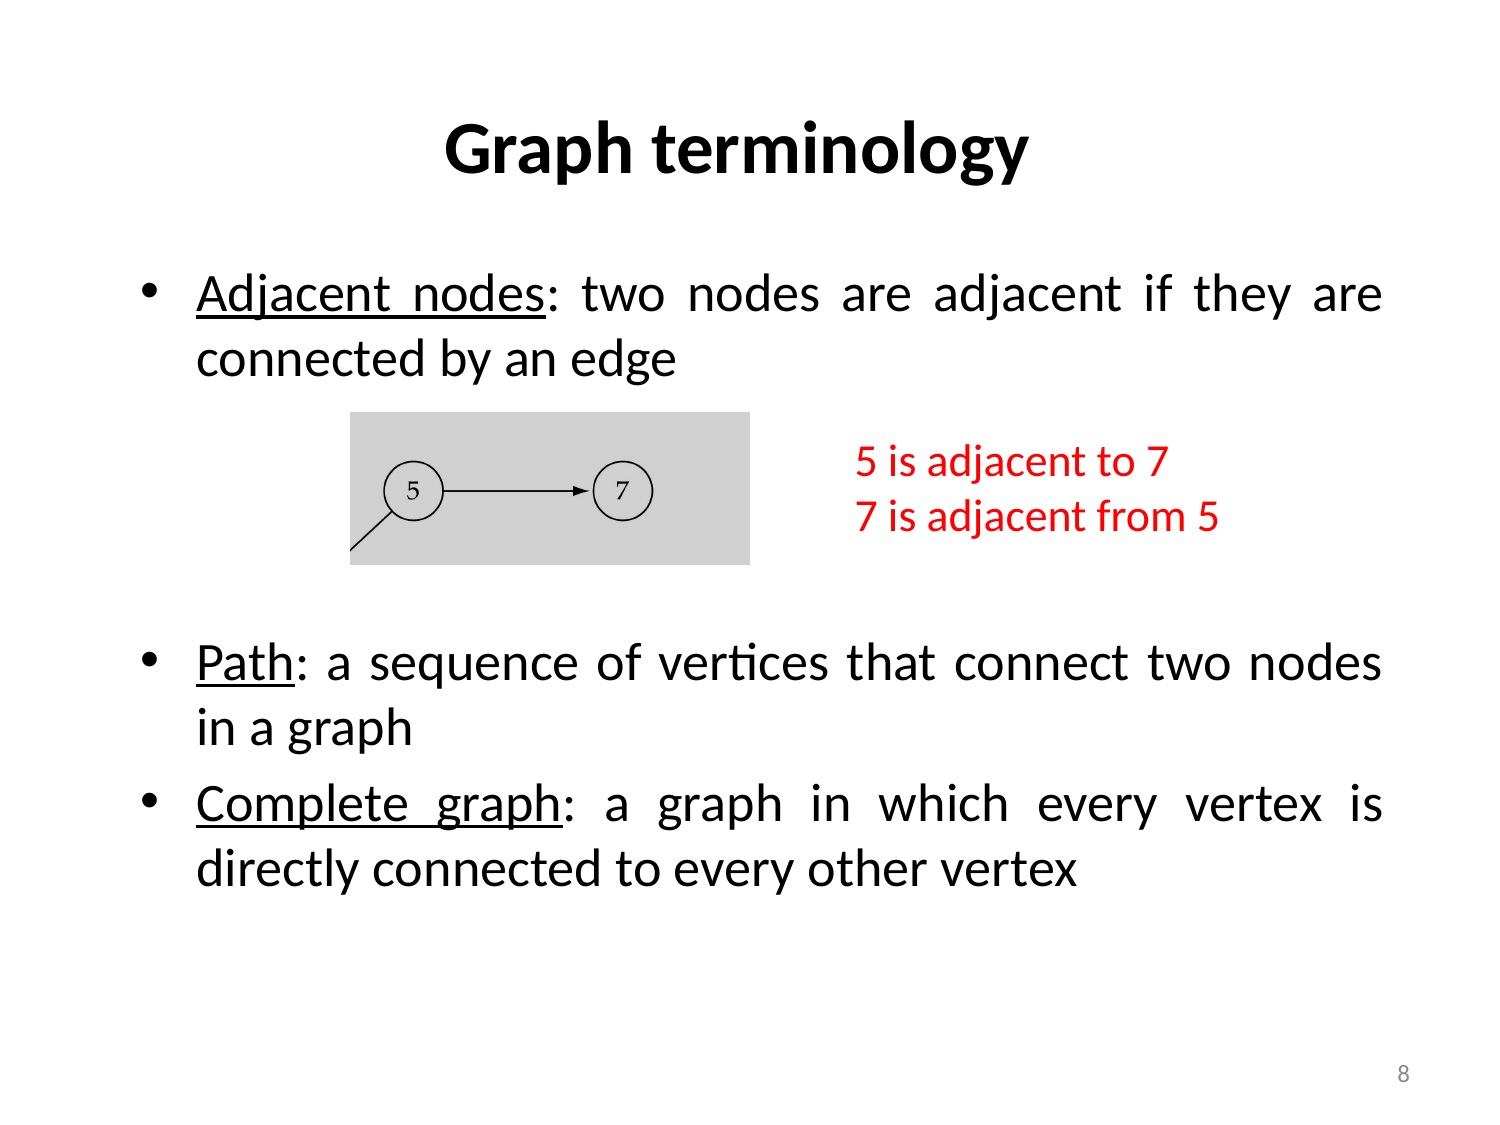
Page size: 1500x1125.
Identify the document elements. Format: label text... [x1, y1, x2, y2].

title Graph terminology [99, 112, 1375, 175]
slide_number 8 [1074, 1042, 1425, 1103]
list Adjacent nodes: two nodes are adjacent if they are connected by an edge Path: a sequence of vertices that connect two nodes in a graph Complete graph: a graph in which every vertex is directly connected to every other vertex [125, 249, 1400, 988]
text_box 5 is adjacent to 7 7 is adjacent from 5 [839, 423, 1236, 549]
picture [349, 412, 751, 565]
